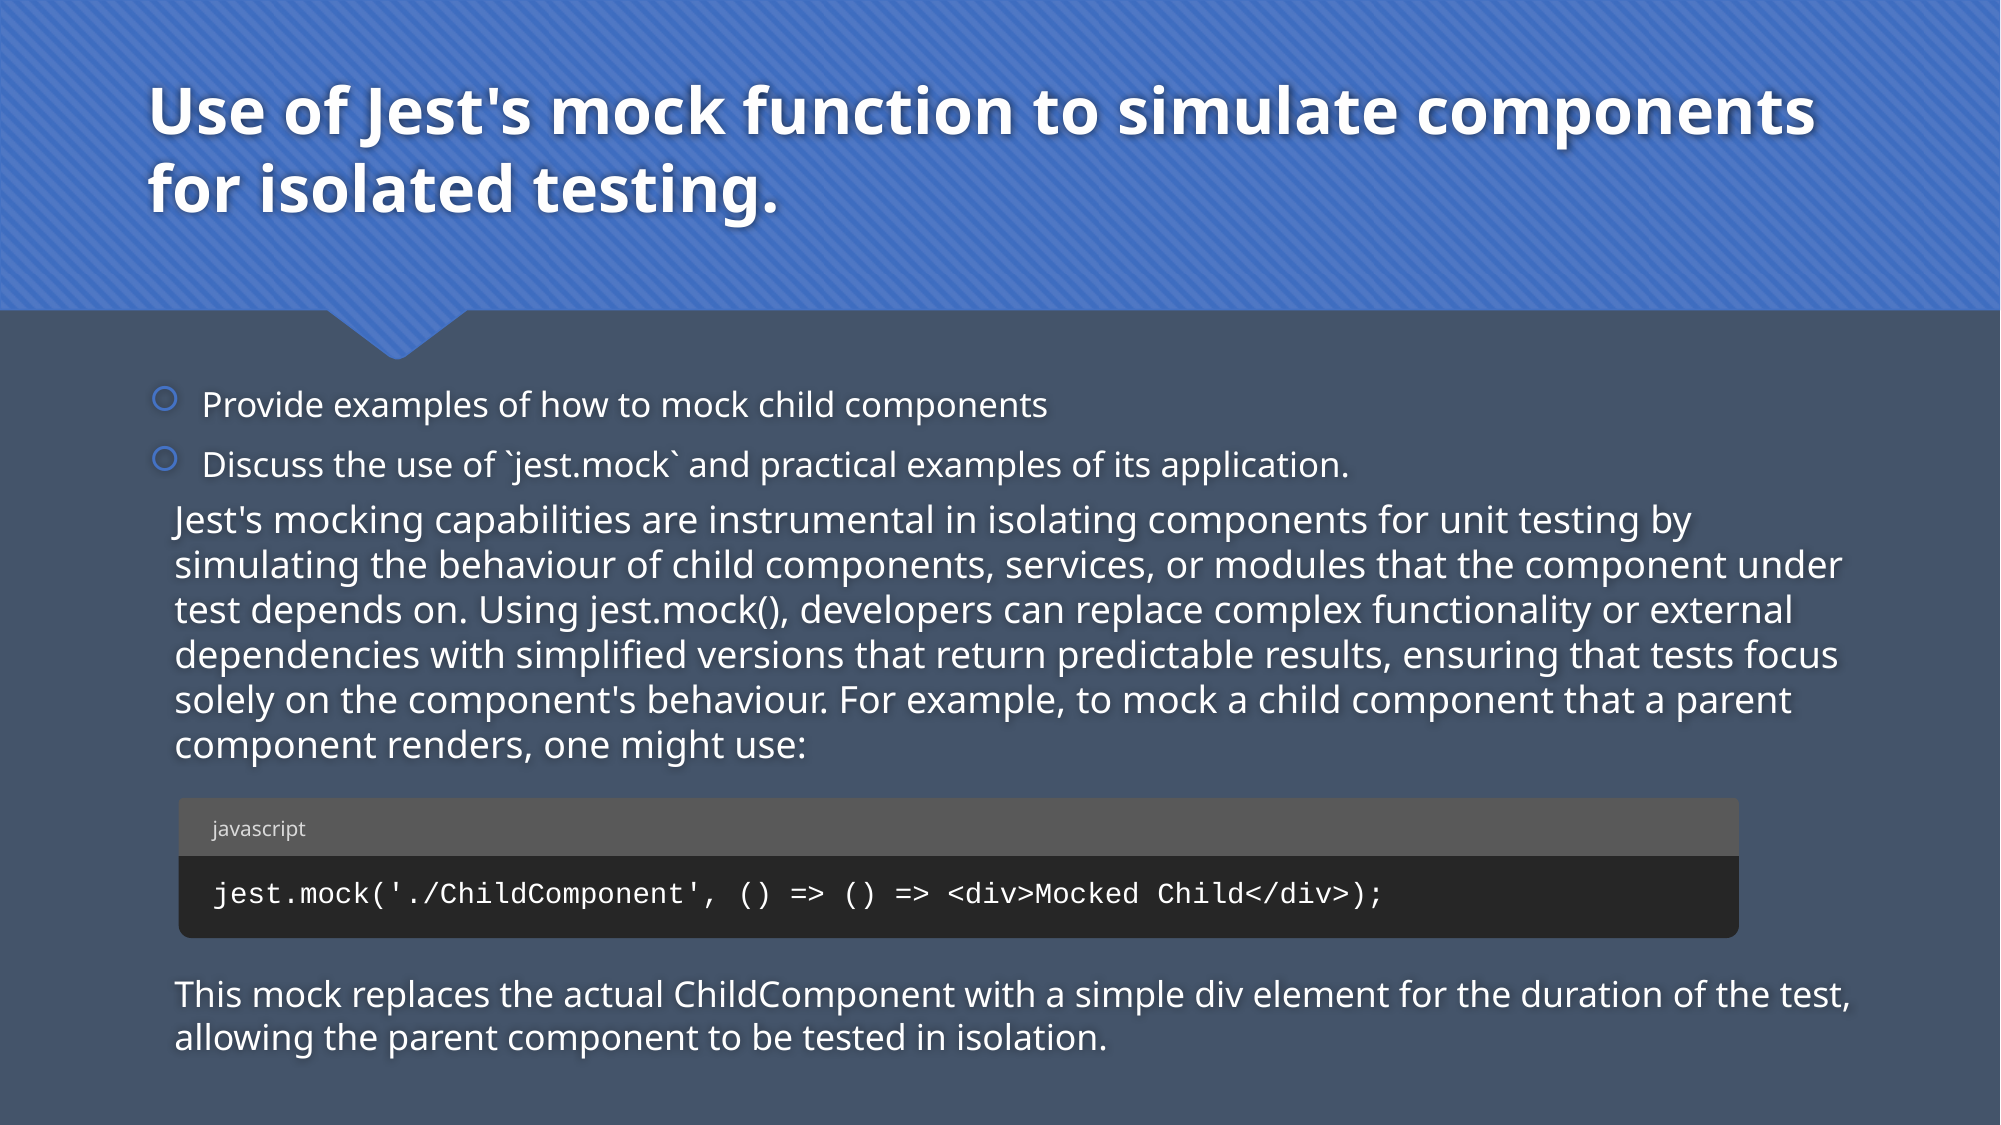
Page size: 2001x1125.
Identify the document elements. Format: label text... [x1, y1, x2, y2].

title Use of Jest's mock function to simulate components for isolated testing. [132, 73, 1868, 233]
list Provide examples of how to mock child components Discuss the use of `jest.mock` and practical examples of its application. [134, 374, 1868, 493]
text_box Jest's mocking capabilities are instrumental in isolating components for unit testing by simulating the behaviour of child components, services, or modules that the component under test depends on. Using jest.mock(), developers can replace complex functionality or external dependencies with simplified versions that return predictable results, ensuring that tests focus solely on the component's behaviour. For example, to mock a child component that a parent component renders, one might use: [159, 482, 1891, 781]
text_box This mock replaces the actual ChildComponent with a simple div element for the duration of the test, allowing the parent component to be tested in isolation. [159, 964, 1891, 1066]
text_box jest.mock('./ChildComponent', () => () => <div>Mocked Child</div>); [197, 866, 1696, 917]
text_box [177, 796, 1741, 855]
text_box javascript [197, 808, 543, 848]
text_box [177, 854, 1741, 940]
